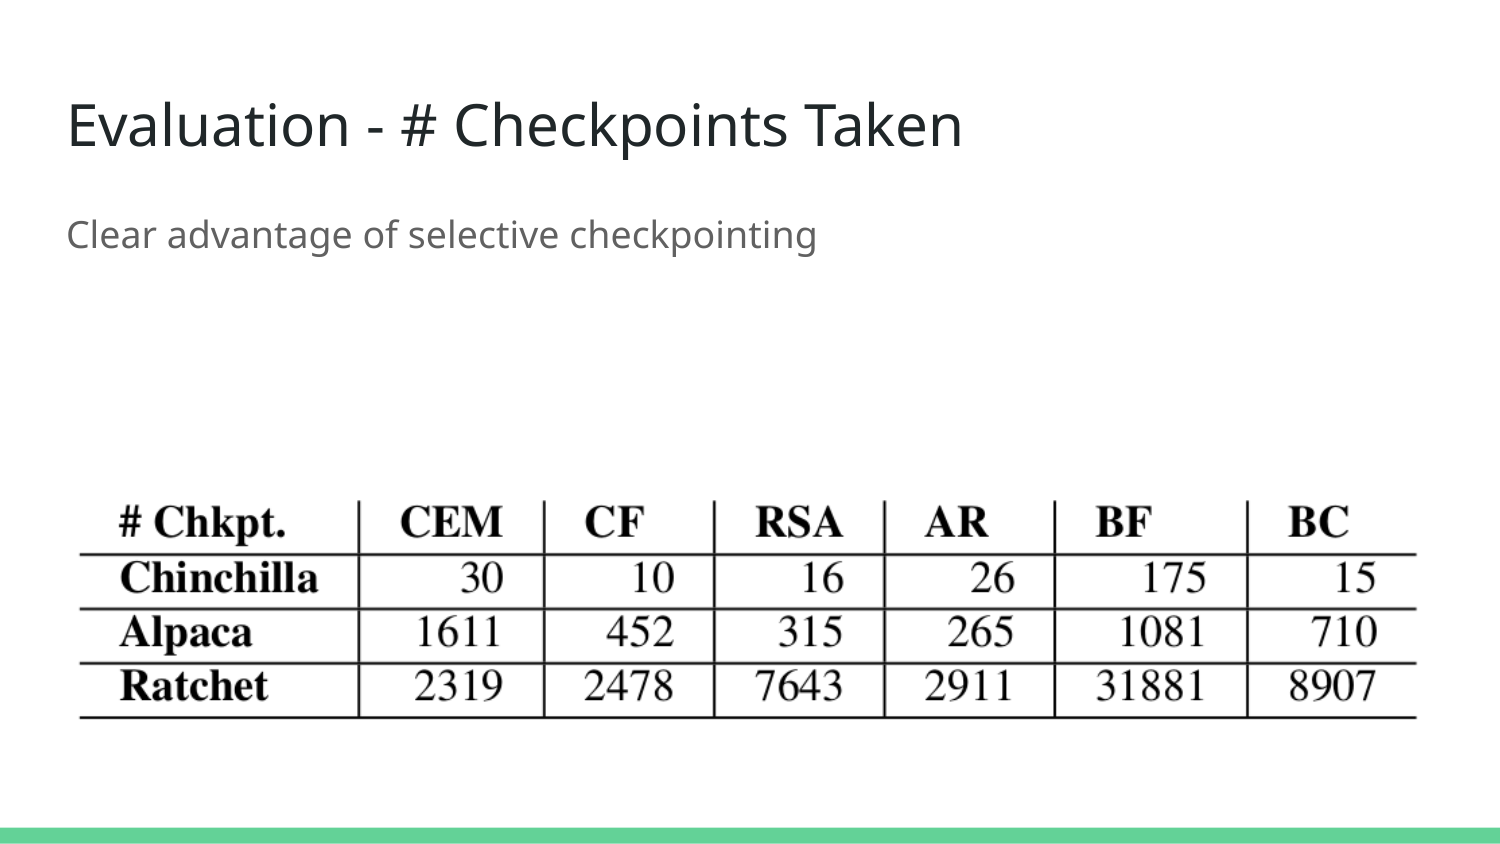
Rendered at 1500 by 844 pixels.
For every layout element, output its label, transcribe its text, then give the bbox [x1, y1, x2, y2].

title Evaluation - # Checkpoints Taken [51, 72, 1449, 167]
list Clear advantage of selective checkpointing [51, 189, 1449, 750]
picture [72, 491, 1428, 726]
